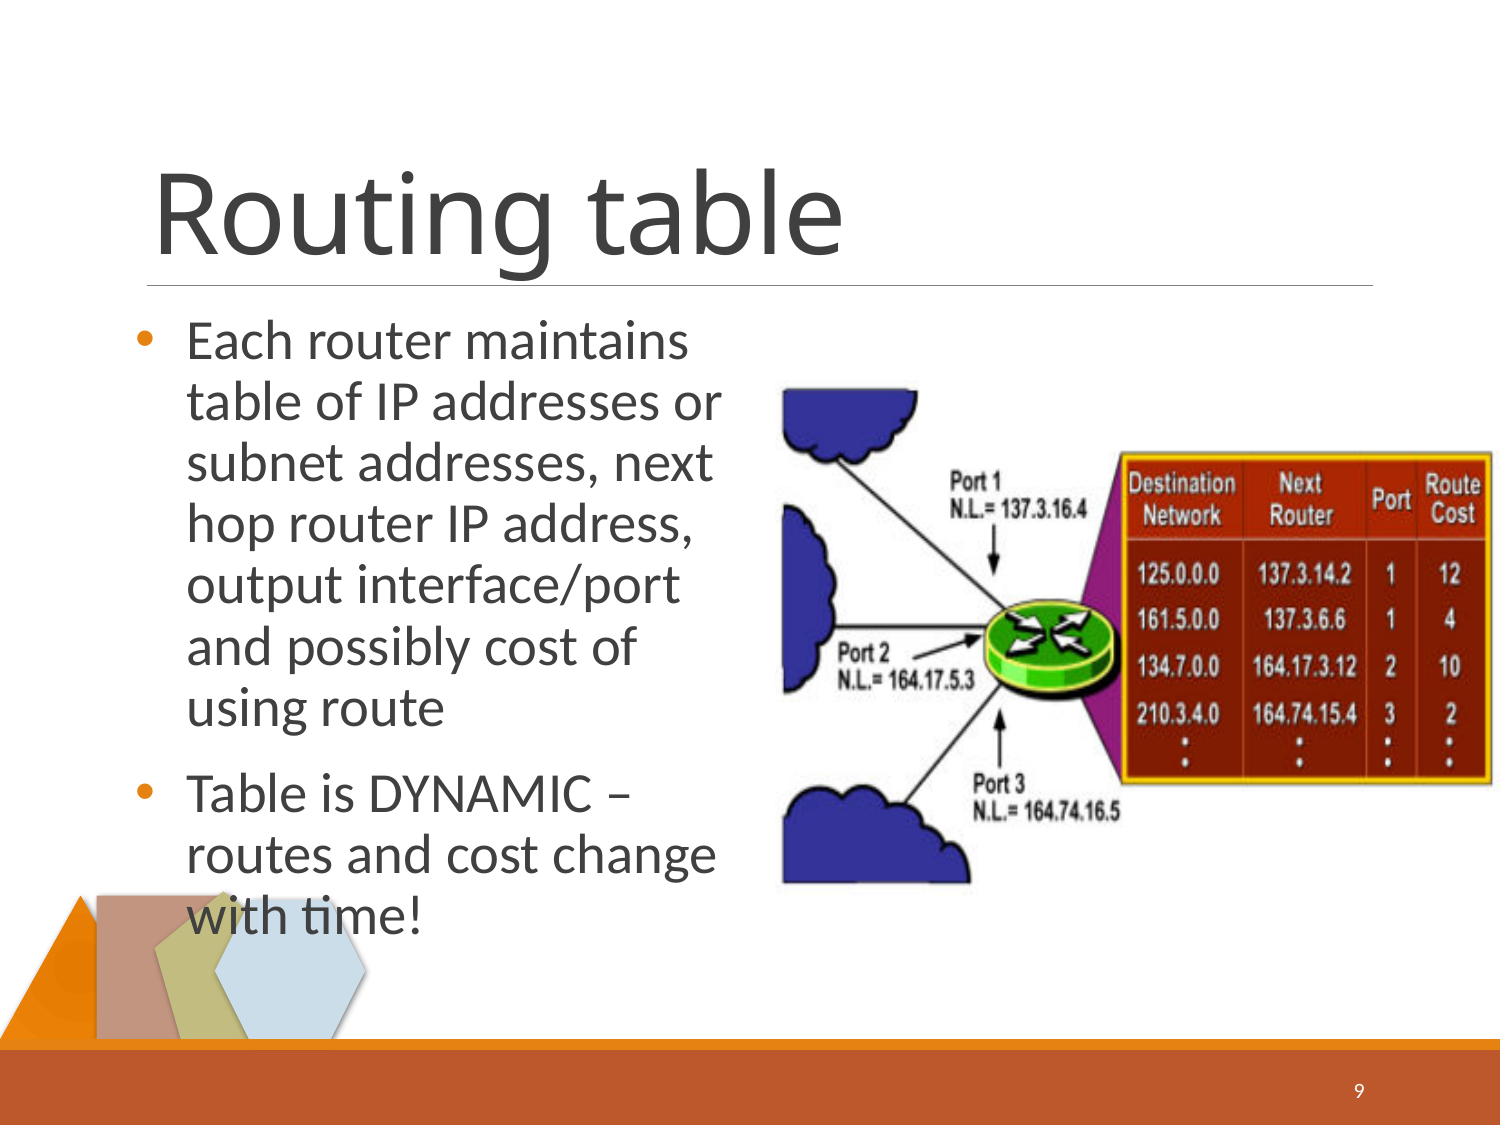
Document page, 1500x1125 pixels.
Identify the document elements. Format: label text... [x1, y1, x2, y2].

title Routing table [135, 47, 1373, 285]
slide_number 9 [1218, 1059, 1380, 1120]
picture [775, 379, 1500, 895]
list Each router maintains table of IP addresses or subnet addresses, next hop router IP address, output interface/port and possibly cost of using route Table is DYNAMIC – routes and cost change with time! [135, 302, 758, 963]
